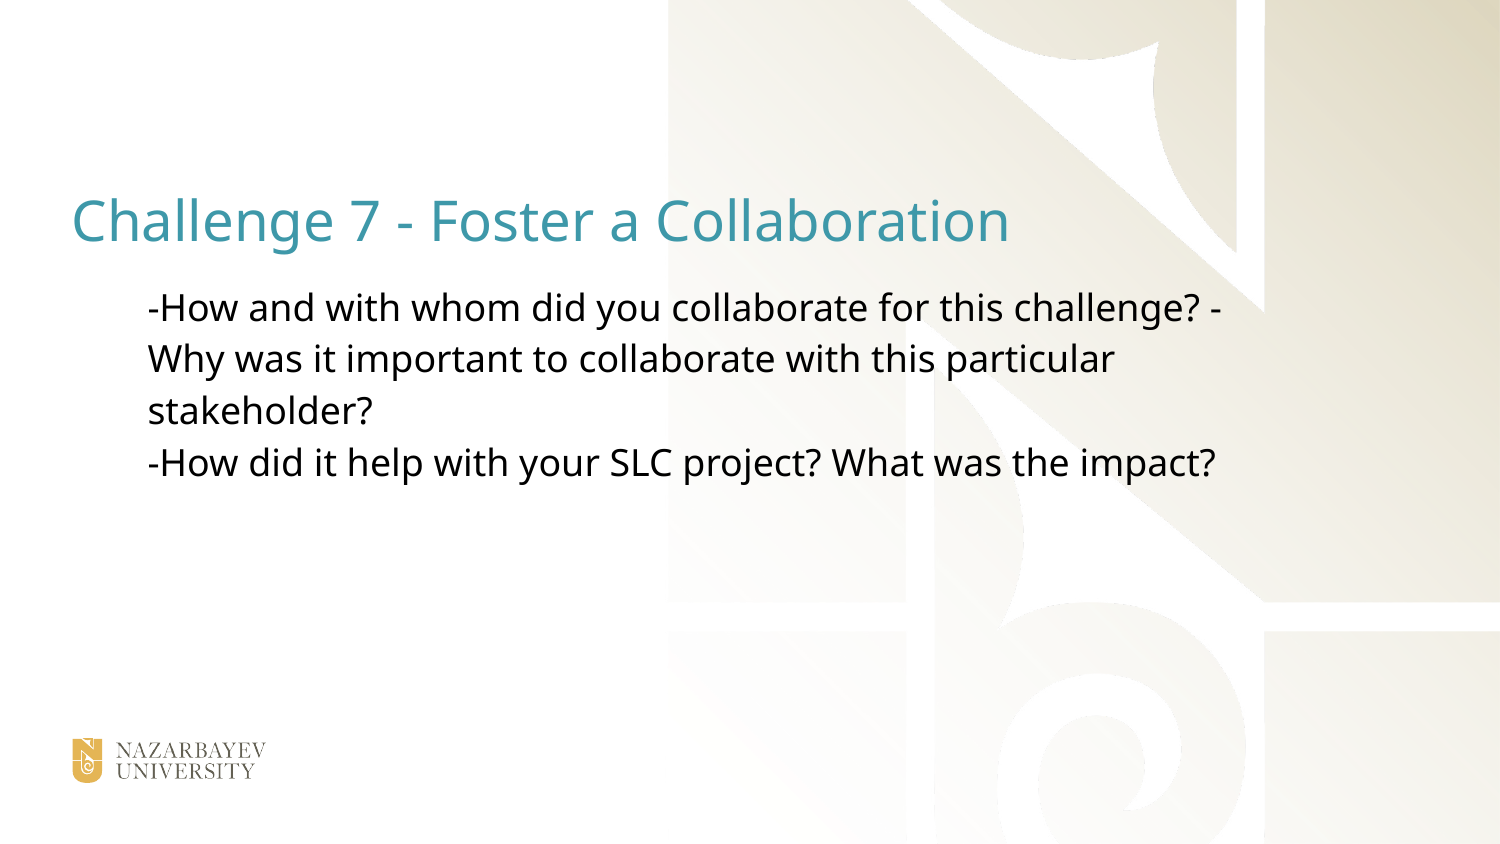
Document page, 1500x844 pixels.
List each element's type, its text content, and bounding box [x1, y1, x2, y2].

text_box -How and with whom did you collaborate for this challenge? -Why was it important to collaborate with this particular stakeholder? -How did it help with your SLC project? What was the impact? [72, 276, 650, 536]
picture [655, 0, 1500, 844]
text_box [72, 738, 266, 784]
text_box Challenge 7 - Foster a Collaboration [71, 163, 650, 254]
